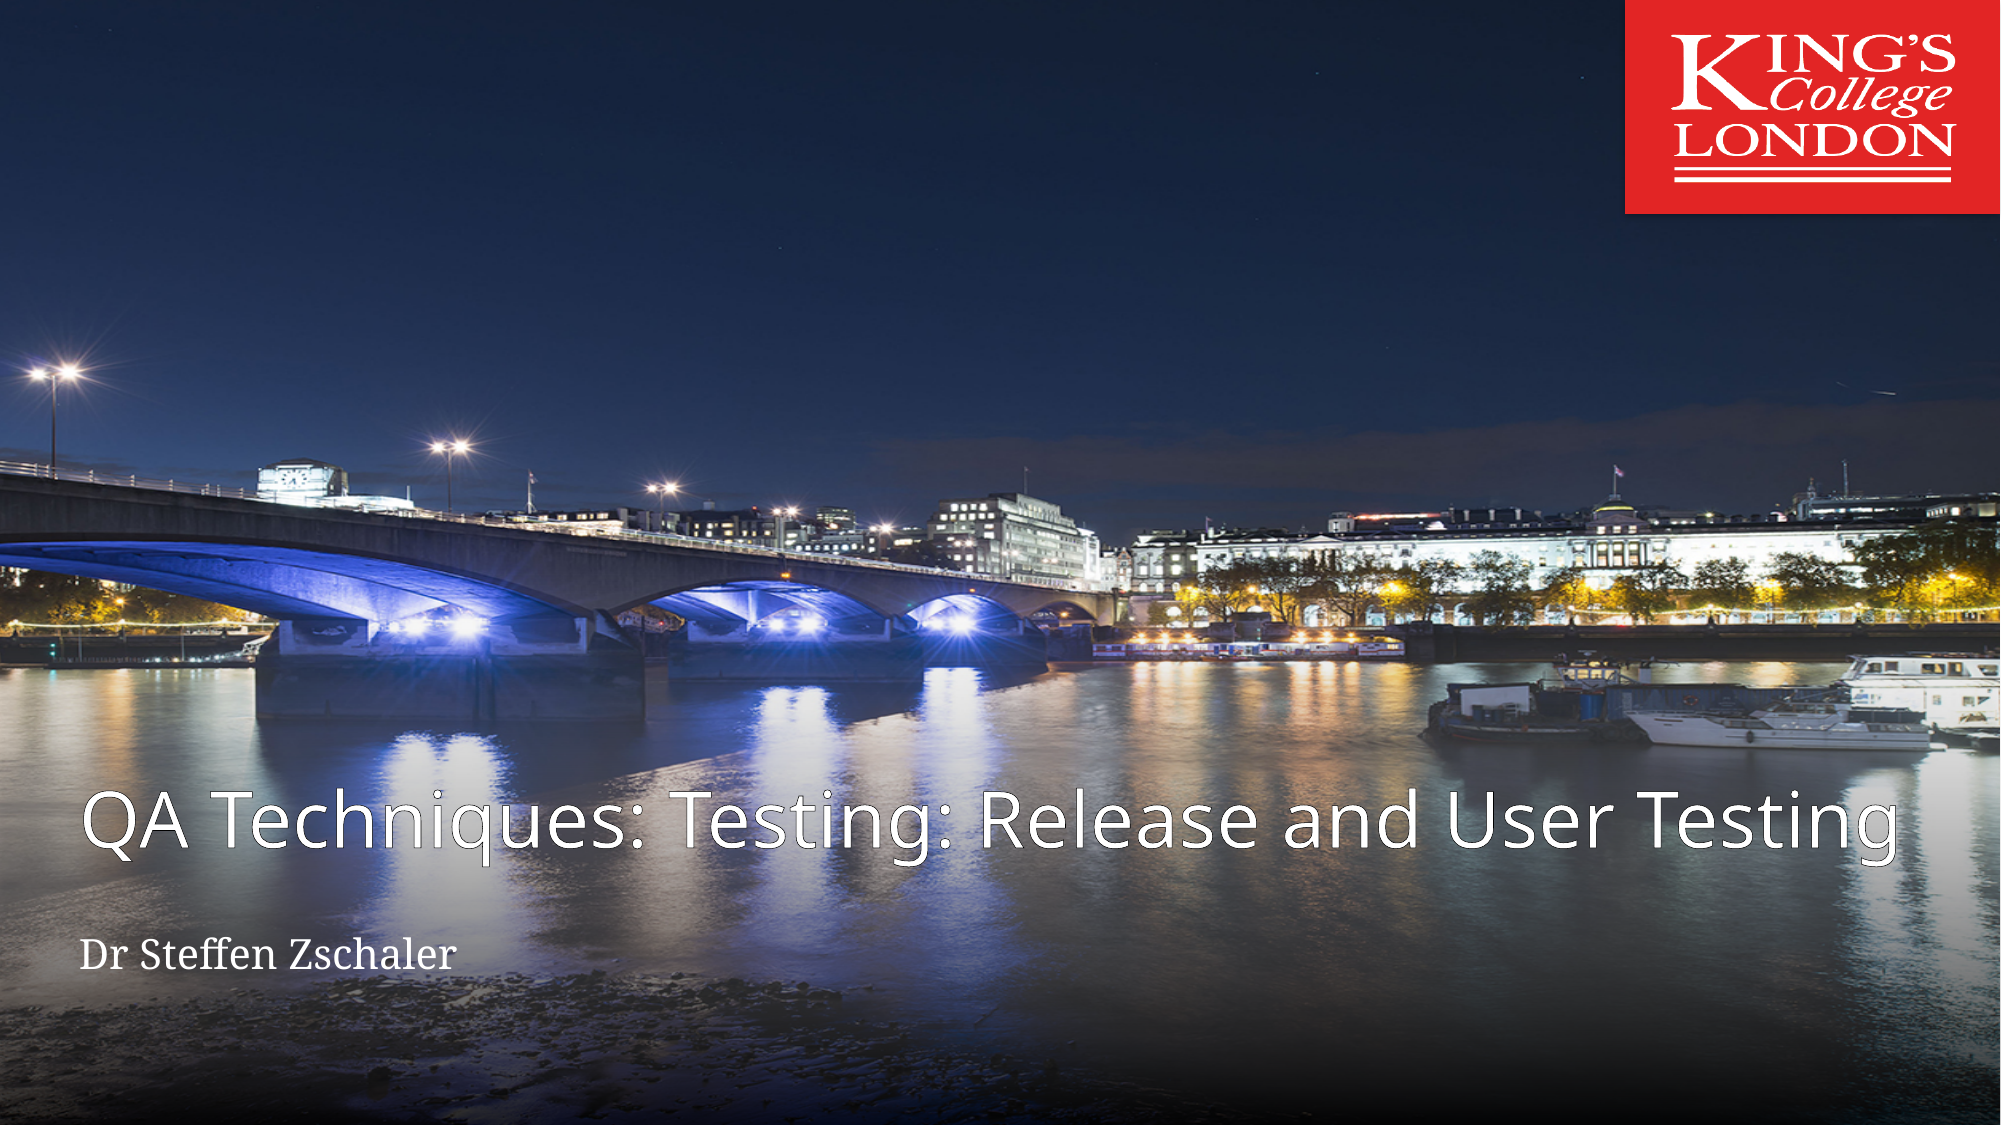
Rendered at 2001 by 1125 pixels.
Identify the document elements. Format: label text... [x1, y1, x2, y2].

subtitle Dr Steffen Zschaler [78, 918, 1922, 1096]
picture [0, 0, 2000, 629]
title QA Techniques: Testing: Release and User Testing [78, 769, 1922, 889]
